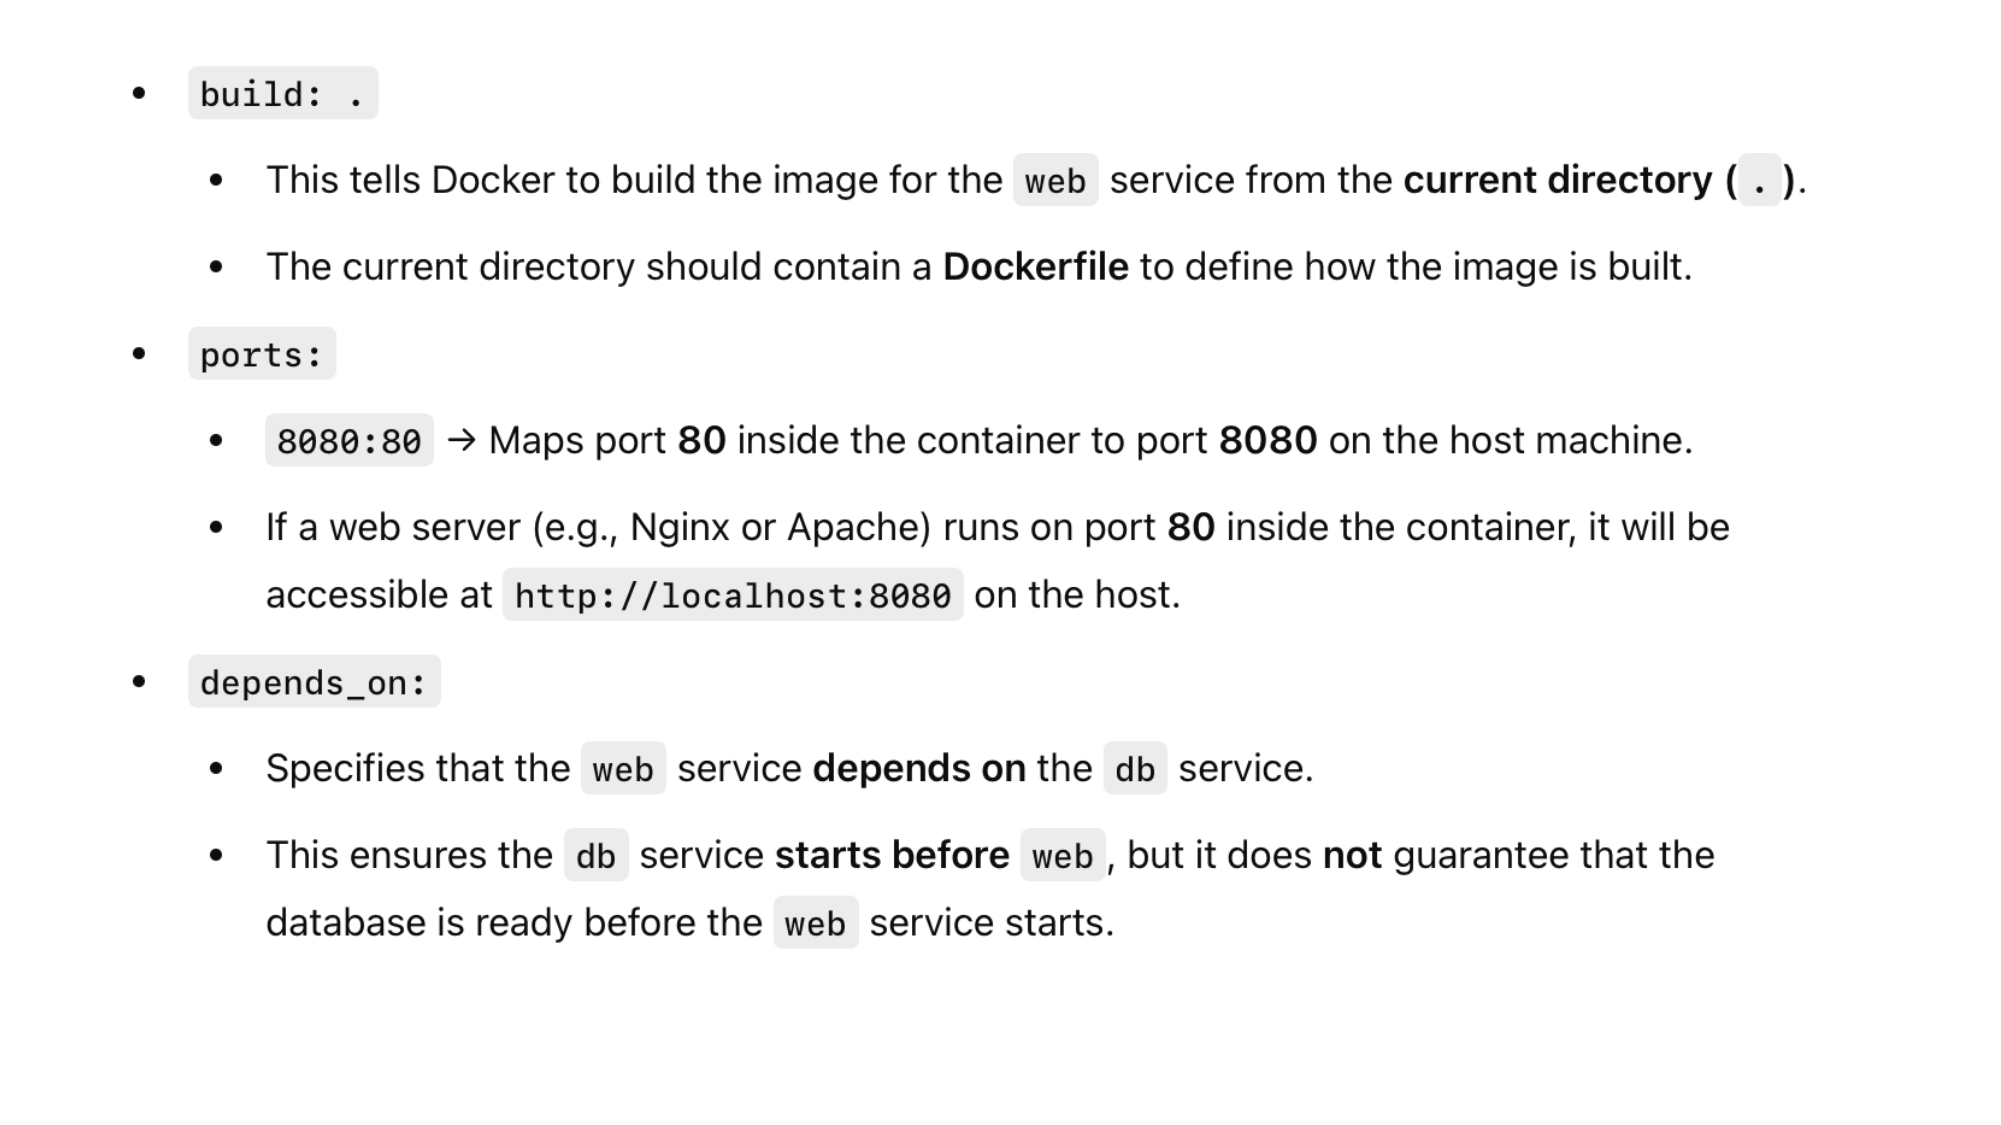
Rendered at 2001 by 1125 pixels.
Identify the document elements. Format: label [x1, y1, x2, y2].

picture [91, 40, 1825, 979]
